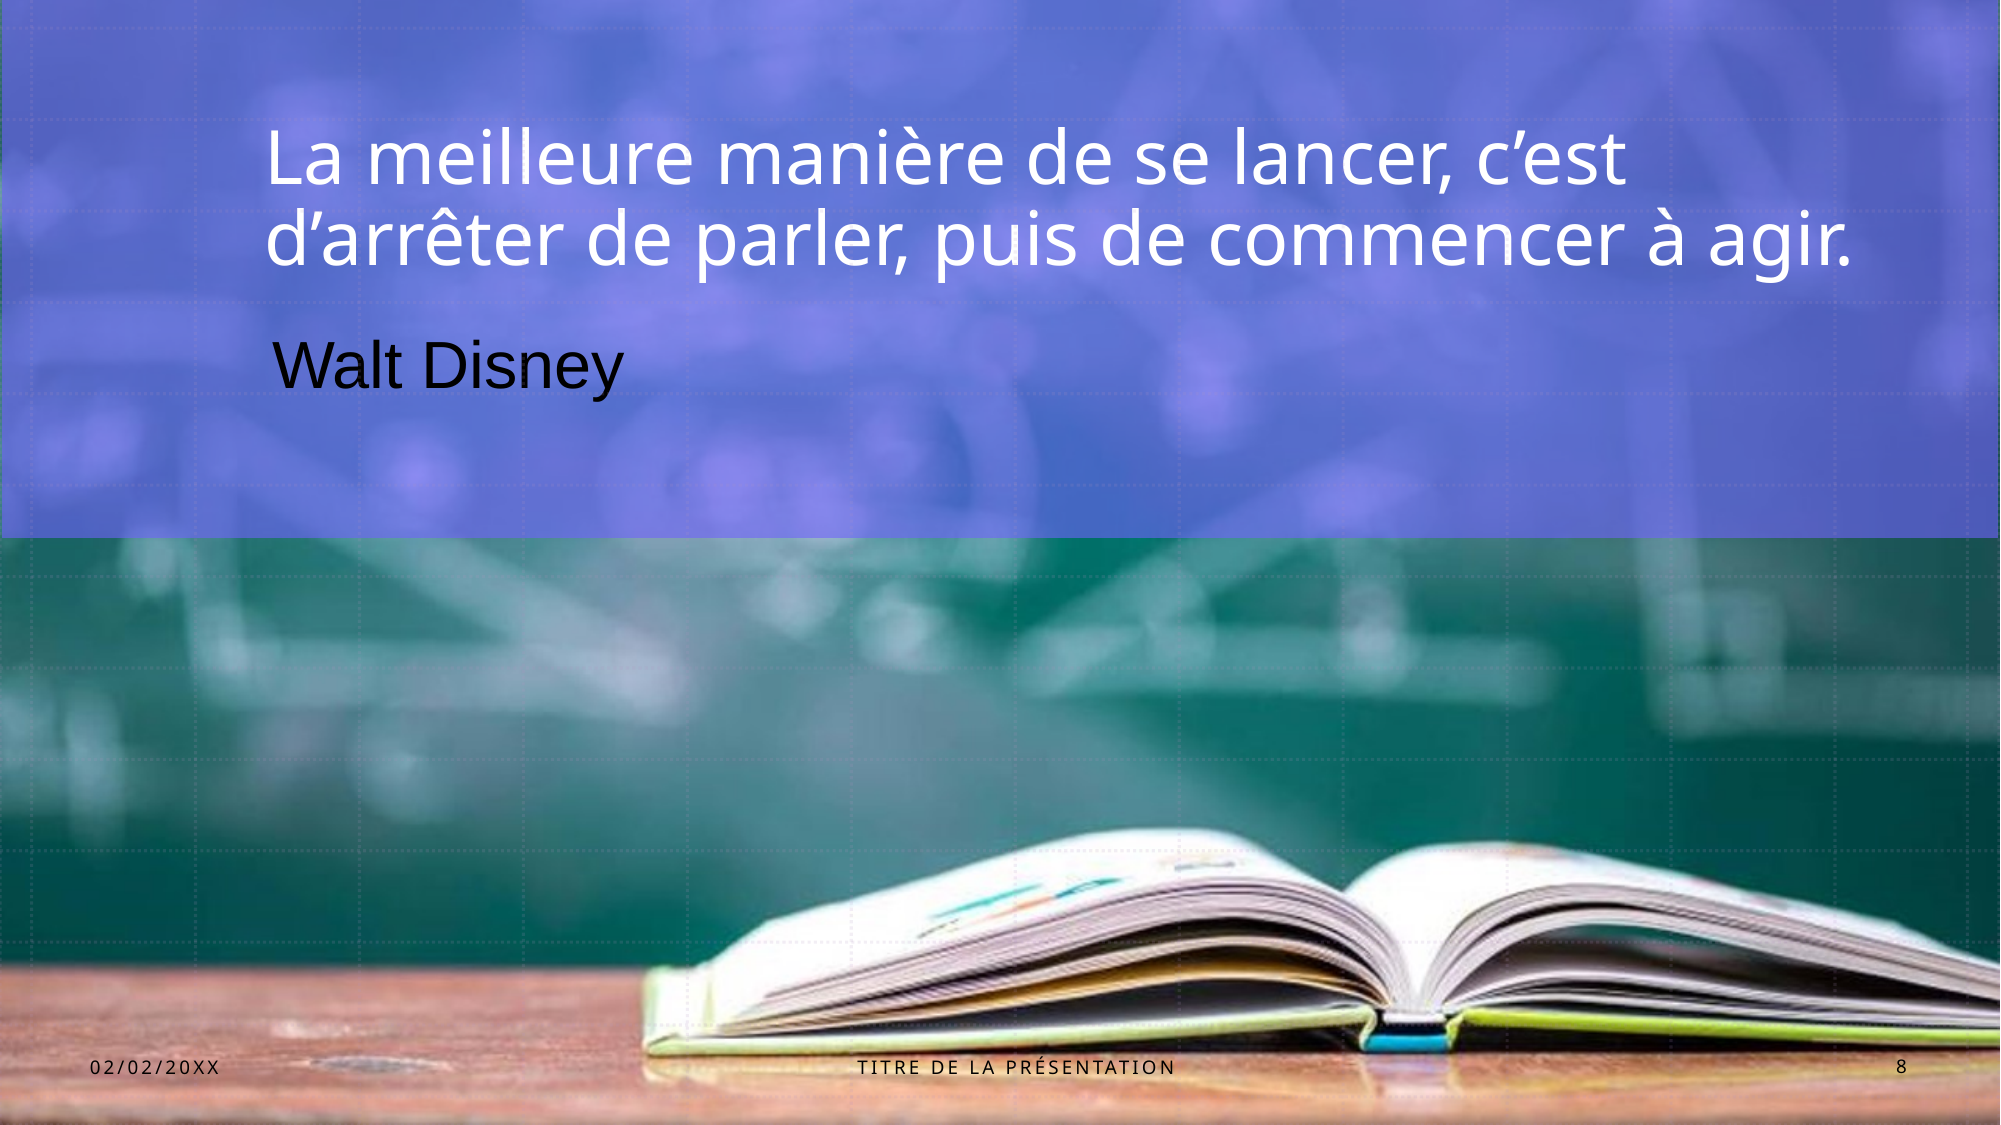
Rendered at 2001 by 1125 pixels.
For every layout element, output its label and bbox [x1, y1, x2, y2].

text_box [0, 0, 2000, 1125]
